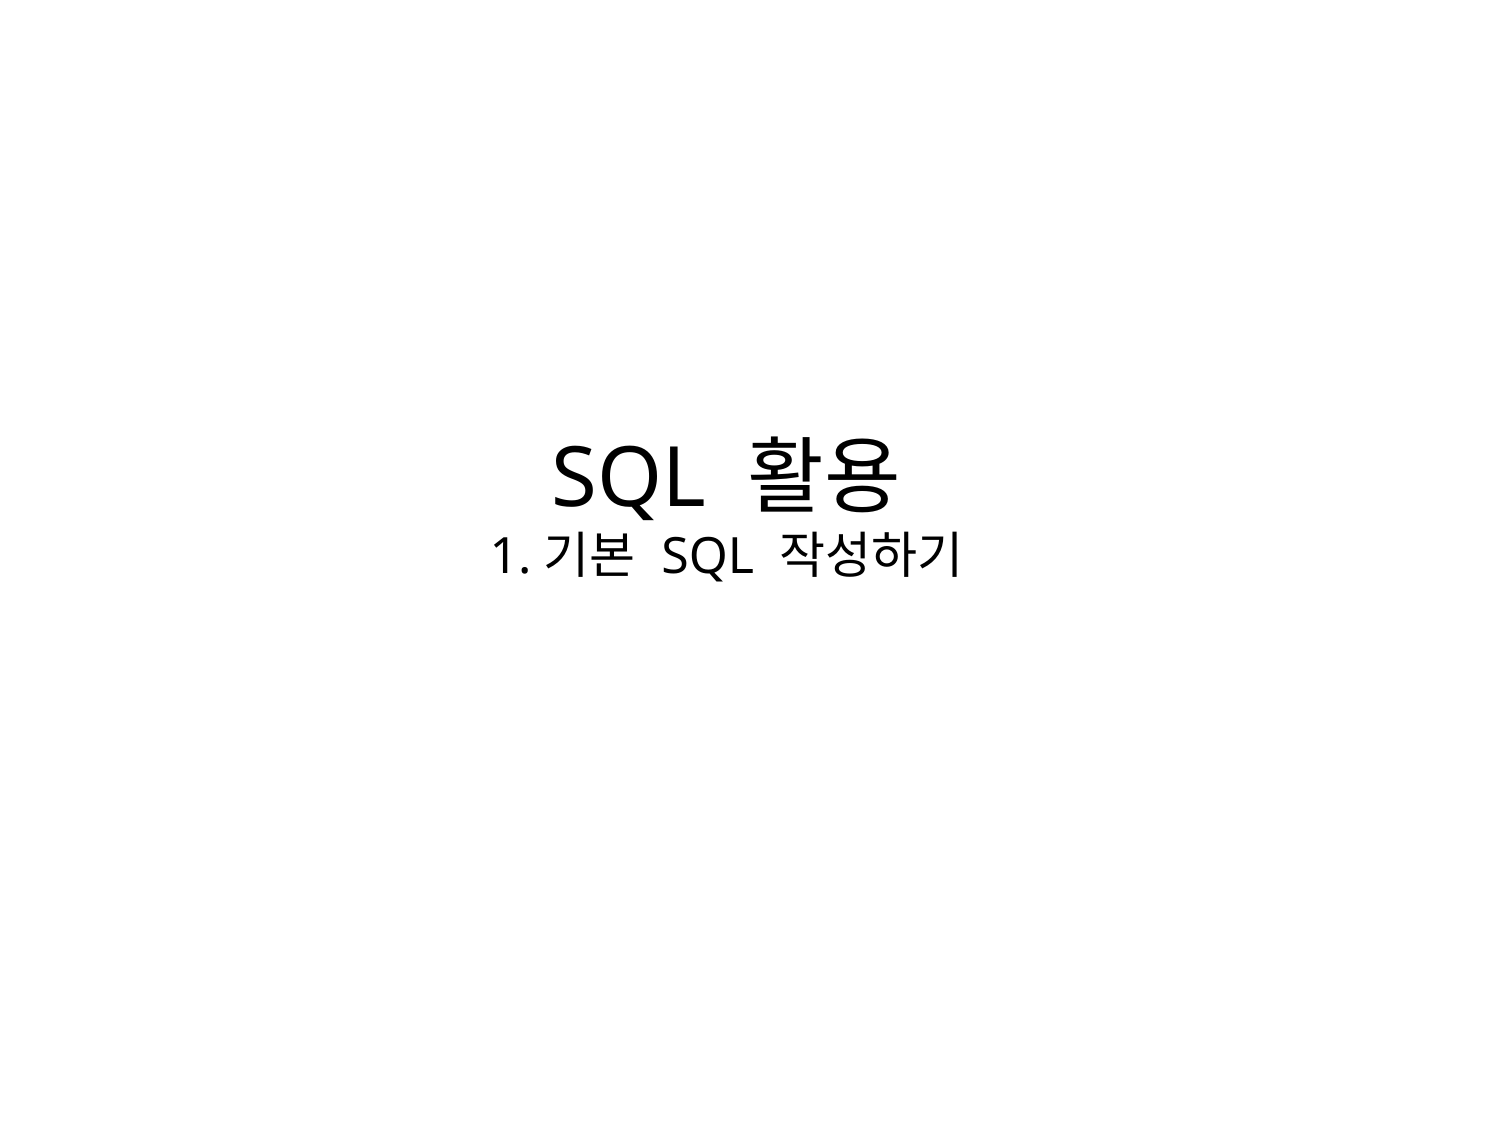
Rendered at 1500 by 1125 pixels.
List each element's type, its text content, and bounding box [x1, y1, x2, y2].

title SQL 활용 1.기본 SQL 작성하기 [17, 349, 1436, 657]
